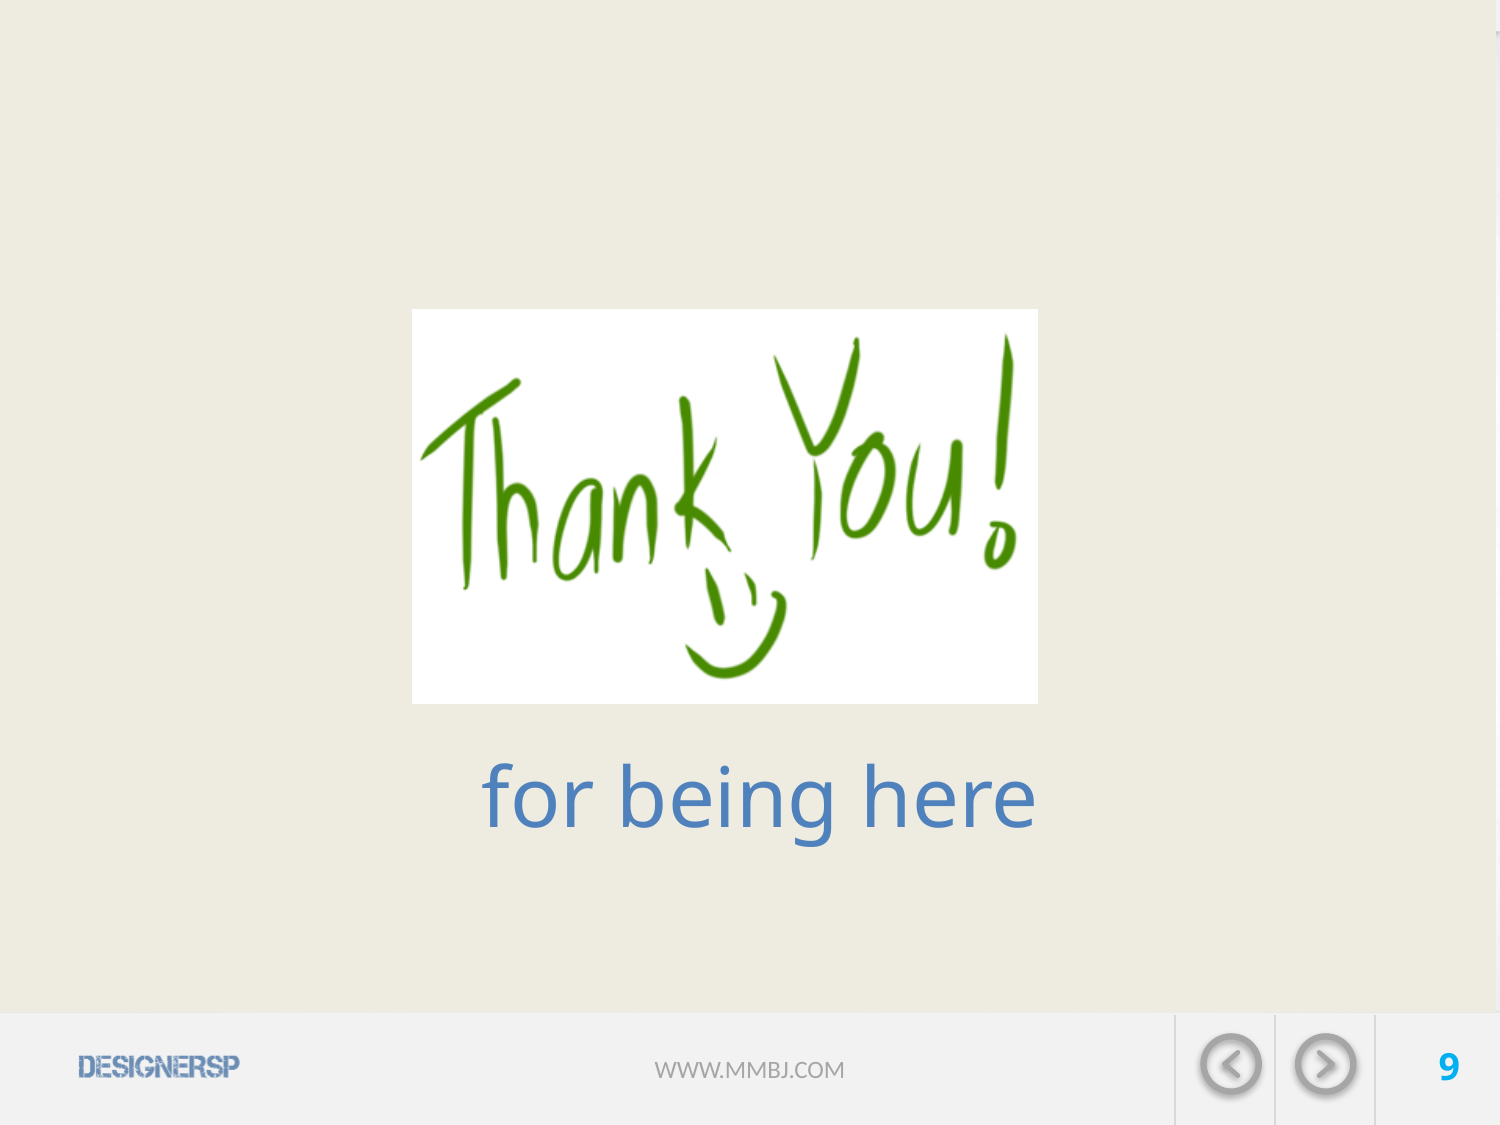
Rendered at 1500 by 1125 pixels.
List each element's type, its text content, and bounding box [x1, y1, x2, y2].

picture [412, 309, 1038, 699]
footer WWW.MMBJ.COM [512, 1038, 988, 1099]
title for being here [75, 699, 1425, 888]
picture [1496, 32, 1500, 1012]
slide_number 9 [1400, 1033, 1475, 1105]
